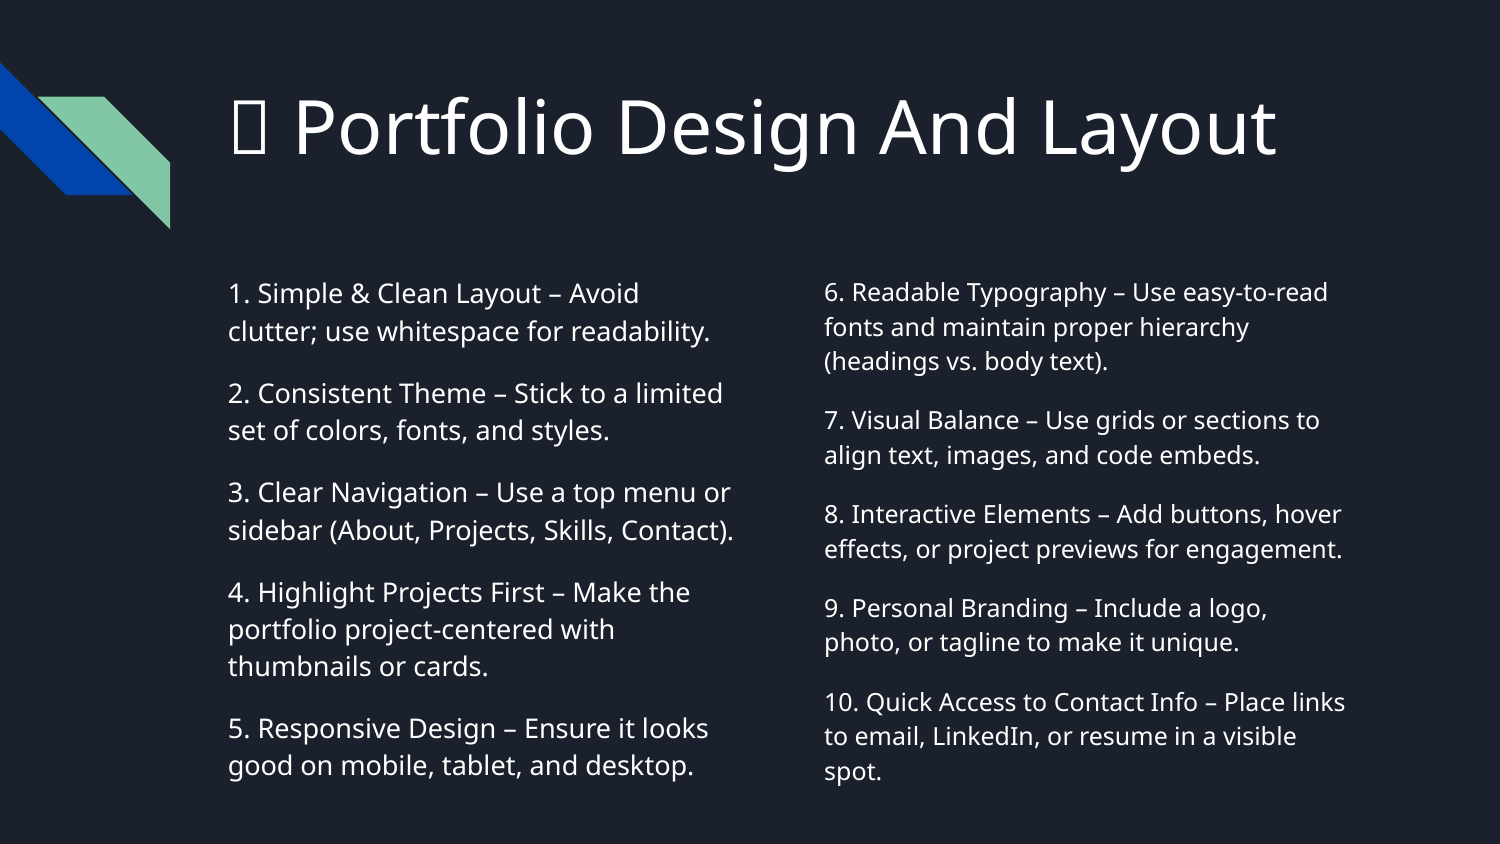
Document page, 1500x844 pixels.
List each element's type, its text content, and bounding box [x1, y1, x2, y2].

title 🎨 Portfolio Design And Layout [212, 64, 1368, 215]
list 6. Readable Typography – Use easy-to-read fonts and maintain proper hierarchy (headings vs. body text). 7. Visual Balance – Use grids or sections to align text, images, and code embeds. 8. Interactive Elements – Add buttons, hover effects, or project previews for engagement. 9. Personal Branding – Include a logo, photo, or tagline to make it unique. 10. Quick Access to Contact Info – Place links to email, LinkedIn, or resume in a visible spot. [809, 257, 1368, 735]
list 1. Simple & Clean Layout – Avoid clutter; use whitespace for readability. 2. Consistent Theme – Stick to a limited set of colors, fonts, and styles. 3. Clear Navigation – Use a top menu or sidebar (About, Projects, Skills, Contact). 4. Highlight Projects First – Make the portfolio project-centered with thumbnails or cards. 5. Responsive Design – Ensure it looks good on mobile, tablet, and desktop. [212, 257, 750, 844]
